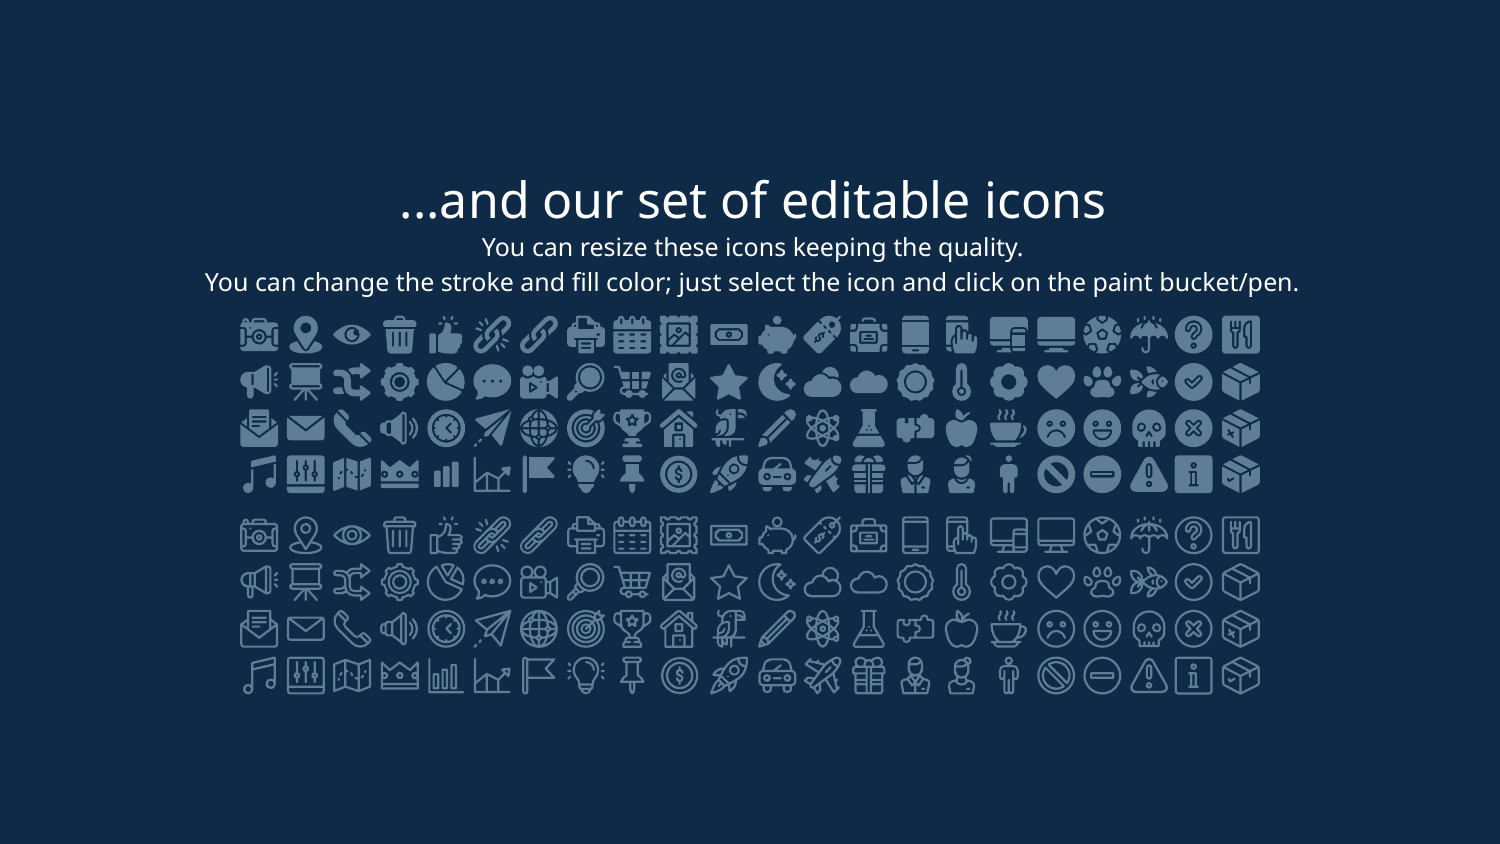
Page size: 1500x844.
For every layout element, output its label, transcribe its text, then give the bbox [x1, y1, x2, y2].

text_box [709, 323, 748, 346]
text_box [286, 415, 325, 441]
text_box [659, 408, 699, 448]
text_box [1037, 316, 1076, 353]
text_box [710, 408, 747, 448]
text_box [380, 459, 419, 489]
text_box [1083, 409, 1122, 448]
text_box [951, 562, 972, 602]
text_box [1129, 657, 1169, 694]
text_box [239, 565, 279, 599]
text_box [619, 656, 645, 695]
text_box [239, 365, 279, 399]
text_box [1221, 455, 1261, 494]
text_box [990, 609, 1028, 648]
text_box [380, 661, 419, 690]
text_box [758, 456, 797, 492]
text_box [427, 609, 466, 648]
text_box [1132, 610, 1166, 648]
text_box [1036, 656, 1076, 695]
text_box [473, 364, 512, 400]
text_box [566, 515, 606, 555]
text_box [896, 413, 935, 443]
text_box [803, 566, 842, 598]
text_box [379, 611, 420, 646]
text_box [1083, 656, 1122, 695]
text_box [566, 455, 606, 494]
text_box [379, 411, 420, 445]
text_box [1037, 457, 1076, 494]
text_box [901, 315, 930, 354]
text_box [757, 408, 797, 448]
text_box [1037, 609, 1076, 648]
text_box [289, 563, 323, 602]
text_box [427, 409, 466, 448]
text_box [944, 408, 979, 448]
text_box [1221, 656, 1261, 695]
text_box [989, 517, 1028, 553]
text_box [946, 516, 978, 555]
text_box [332, 658, 372, 693]
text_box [758, 515, 797, 555]
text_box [429, 516, 464, 555]
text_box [472, 609, 512, 648]
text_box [426, 362, 467, 402]
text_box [613, 409, 652, 448]
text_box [1174, 515, 1213, 555]
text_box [288, 515, 323, 555]
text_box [1037, 408, 1076, 448]
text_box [989, 408, 1028, 448]
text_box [803, 656, 843, 695]
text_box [659, 315, 698, 354]
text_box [1129, 566, 1169, 598]
text_box [849, 570, 888, 594]
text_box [1083, 516, 1122, 555]
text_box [519, 365, 559, 399]
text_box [1174, 609, 1213, 648]
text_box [1174, 656, 1213, 695]
text_box [1037, 365, 1076, 399]
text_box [804, 609, 841, 648]
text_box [947, 656, 976, 695]
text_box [852, 609, 886, 648]
text_box [566, 609, 605, 648]
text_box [758, 315, 797, 354]
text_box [852, 408, 886, 448]
text_box [520, 516, 558, 555]
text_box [803, 455, 842, 494]
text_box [1221, 515, 1261, 555]
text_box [332, 457, 372, 492]
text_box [1082, 366, 1123, 398]
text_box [1129, 315, 1169, 354]
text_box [1129, 366, 1169, 398]
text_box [519, 315, 559, 354]
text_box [1174, 315, 1213, 354]
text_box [242, 455, 277, 494]
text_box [240, 409, 279, 448]
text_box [803, 366, 842, 398]
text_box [805, 408, 841, 448]
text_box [565, 562, 607, 602]
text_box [433, 461, 459, 488]
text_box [1129, 515, 1169, 555]
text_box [613, 315, 652, 354]
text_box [239, 609, 279, 648]
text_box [380, 562, 419, 602]
text_box [289, 363, 323, 401]
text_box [519, 409, 559, 448]
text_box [1174, 362, 1213, 402]
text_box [519, 565, 559, 599]
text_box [426, 562, 467, 602]
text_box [566, 315, 606, 354]
text_box [852, 656, 886, 695]
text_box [1221, 609, 1261, 648]
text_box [899, 656, 932, 695]
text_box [757, 362, 797, 402]
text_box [429, 315, 464, 354]
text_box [613, 515, 652, 555]
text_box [619, 455, 645, 494]
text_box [709, 656, 749, 695]
text_box [519, 609, 558, 648]
text_box [989, 363, 1028, 401]
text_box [851, 455, 886, 494]
text_box [286, 616, 325, 641]
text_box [473, 563, 512, 600]
text_box [757, 610, 797, 648]
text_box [1082, 566, 1122, 598]
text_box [332, 324, 372, 345]
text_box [951, 362, 972, 402]
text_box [1083, 455, 1122, 494]
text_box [989, 316, 1029, 353]
text_box [710, 364, 748, 400]
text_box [989, 562, 1028, 602]
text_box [472, 515, 513, 555]
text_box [1174, 455, 1213, 494]
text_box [709, 524, 748, 546]
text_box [757, 562, 797, 602]
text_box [380, 362, 419, 402]
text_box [849, 517, 888, 553]
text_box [659, 609, 699, 648]
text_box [901, 515, 929, 555]
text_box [613, 365, 652, 399]
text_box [1221, 315, 1261, 354]
text_box [896, 614, 935, 644]
text_box [333, 609, 372, 648]
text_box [382, 515, 417, 555]
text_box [332, 524, 372, 546]
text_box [332, 362, 372, 402]
list You can resize these icons keeping the quality. You can change the stroke and fill color; just select the icon and click on the paint bucket/pen. [175, 239, 1332, 319]
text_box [286, 656, 326, 695]
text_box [288, 315, 323, 354]
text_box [899, 455, 931, 494]
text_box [947, 455, 976, 494]
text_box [709, 455, 749, 494]
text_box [896, 362, 935, 402]
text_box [1083, 315, 1122, 354]
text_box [566, 408, 606, 448]
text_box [661, 562, 696, 602]
text_box [522, 656, 556, 695]
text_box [849, 317, 888, 352]
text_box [566, 362, 607, 402]
text_box [243, 656, 276, 695]
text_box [802, 515, 843, 555]
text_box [428, 657, 465, 694]
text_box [1083, 609, 1122, 648]
text_box [1221, 563, 1260, 602]
text_box [473, 457, 511, 492]
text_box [286, 455, 325, 494]
text_box [944, 610, 979, 648]
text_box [566, 656, 606, 695]
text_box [1221, 409, 1261, 448]
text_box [945, 315, 978, 354]
text_box [613, 565, 652, 599]
text_box [849, 370, 888, 394]
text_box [332, 408, 372, 448]
text_box [333, 563, 371, 602]
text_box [1221, 362, 1261, 401]
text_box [758, 658, 797, 694]
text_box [613, 609, 652, 648]
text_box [382, 315, 417, 354]
title ...and our set of editable icons [175, 153, 1332, 233]
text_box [1132, 409, 1166, 448]
text_box [1037, 565, 1076, 599]
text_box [1174, 562, 1213, 602]
text_box [1037, 517, 1076, 553]
text_box [998, 656, 1019, 695]
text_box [240, 317, 279, 352]
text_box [472, 408, 512, 448]
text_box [896, 562, 935, 602]
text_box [712, 609, 746, 648]
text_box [239, 518, 279, 553]
text_box [473, 657, 511, 694]
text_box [661, 362, 696, 402]
text_box [803, 315, 842, 354]
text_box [999, 455, 1018, 494]
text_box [1128, 456, 1170, 493]
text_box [472, 315, 513, 354]
text_box [710, 564, 748, 600]
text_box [1174, 408, 1213, 448]
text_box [659, 455, 698, 494]
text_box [522, 455, 556, 494]
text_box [659, 515, 698, 555]
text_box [658, 656, 699, 695]
